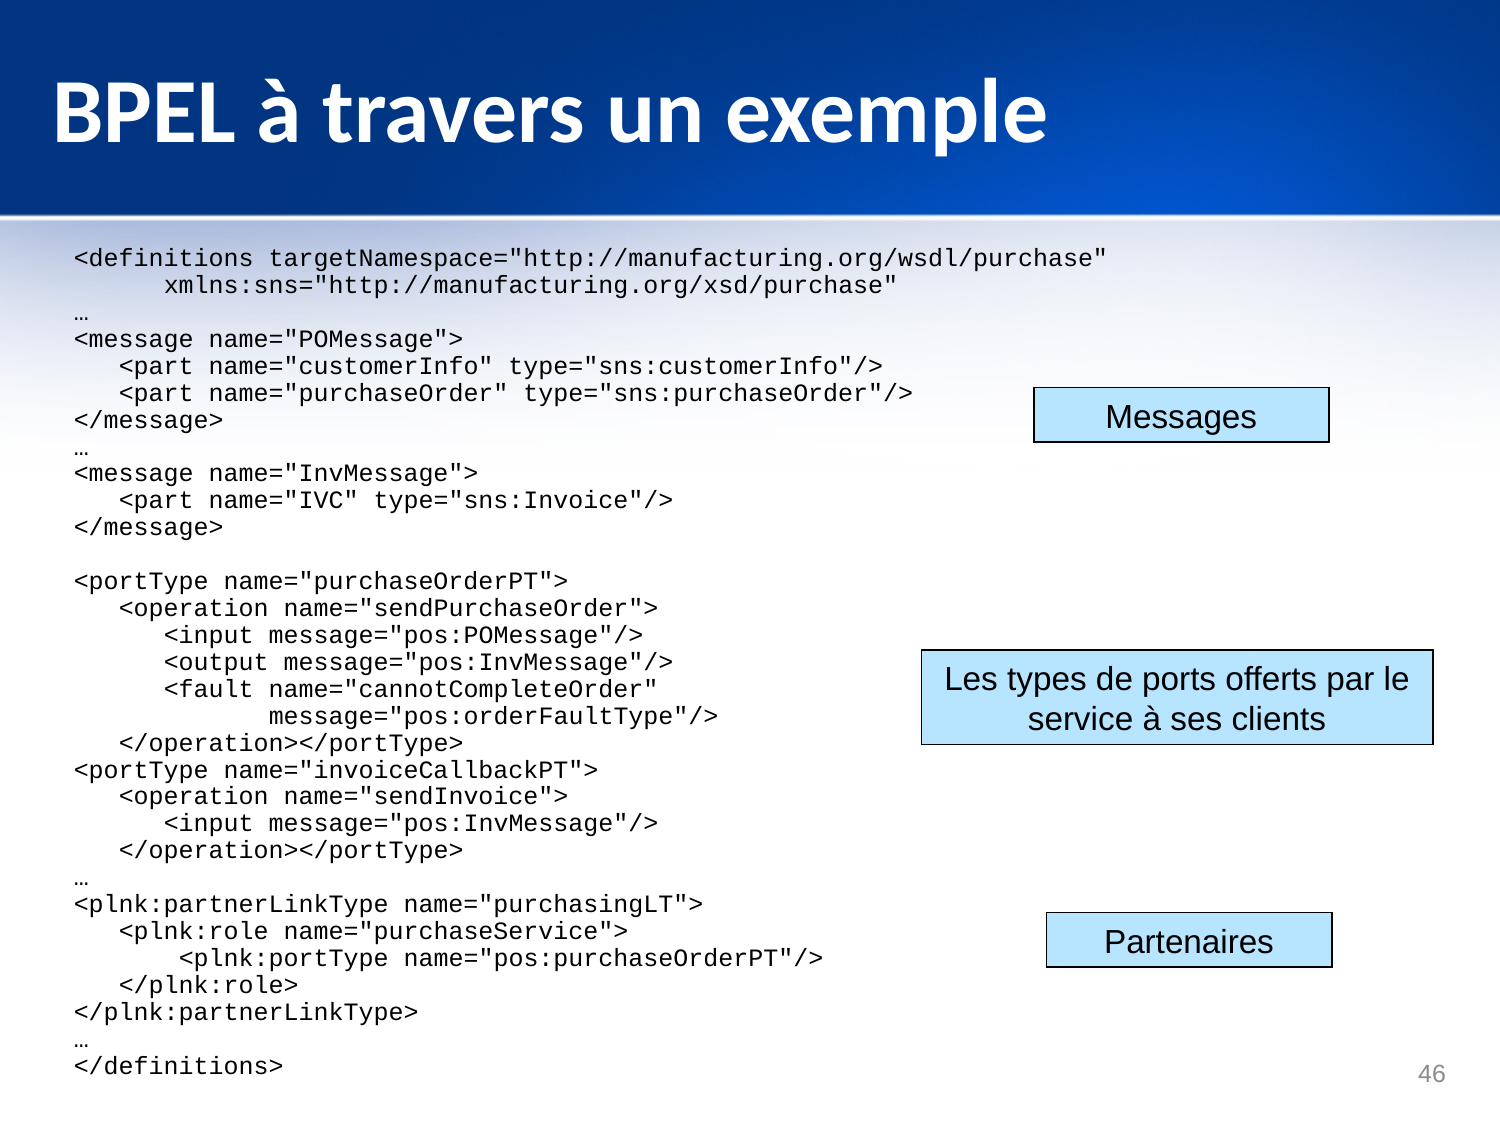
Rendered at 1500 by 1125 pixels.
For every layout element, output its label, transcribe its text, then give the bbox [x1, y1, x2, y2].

text_box Partenaires [1046, 912, 1333, 968]
text_box Les types de ports offerts par le service à ses clients [921, 650, 1434, 745]
slide_number 46 [1111, 1042, 1462, 1103]
text_box Messages [1033, 387, 1329, 443]
picture [0, 0, 1500, 1125]
text_box <definitions targetNamespace="http://manufacturing.org/wsdl/purchase" xmlns:sns="http://manufacturing.org/xsd/purchase" … <message name="POMessage"> <part name="customerInfo" type="sns:customerInfo"/> <part name="purchaseOrder" type="sns:purchaseOrder"/> </message> … <message name="InvMessage"> <part name="IVC" type="sns:Invoice"/> </message> <portType name="purchaseOrderPT"> <operation name="sendPurchaseOrder"> <input message="pos:POMessage"/> <output message="pos:InvMessage"/> <fault name="cannotCompleteOrder" message="pos:orderFaultType"/> </operation></portType> <portType name="invoiceCallbackPT"> <operation name="sendInvoice"> <input message="pos:InvMessage"/> </operation></portType> … <plnk:partnerLinkType name="purchasingLT"> <plnk:role name="purchaseService"> <plnk:portType name="pos:purchaseOrderPT"/> </plnk:role> </plnk:partnerLinkType> … </definitions> [58, 237, 1409, 1040]
title BPEL à travers un exemple [37, 12, 1225, 200]
